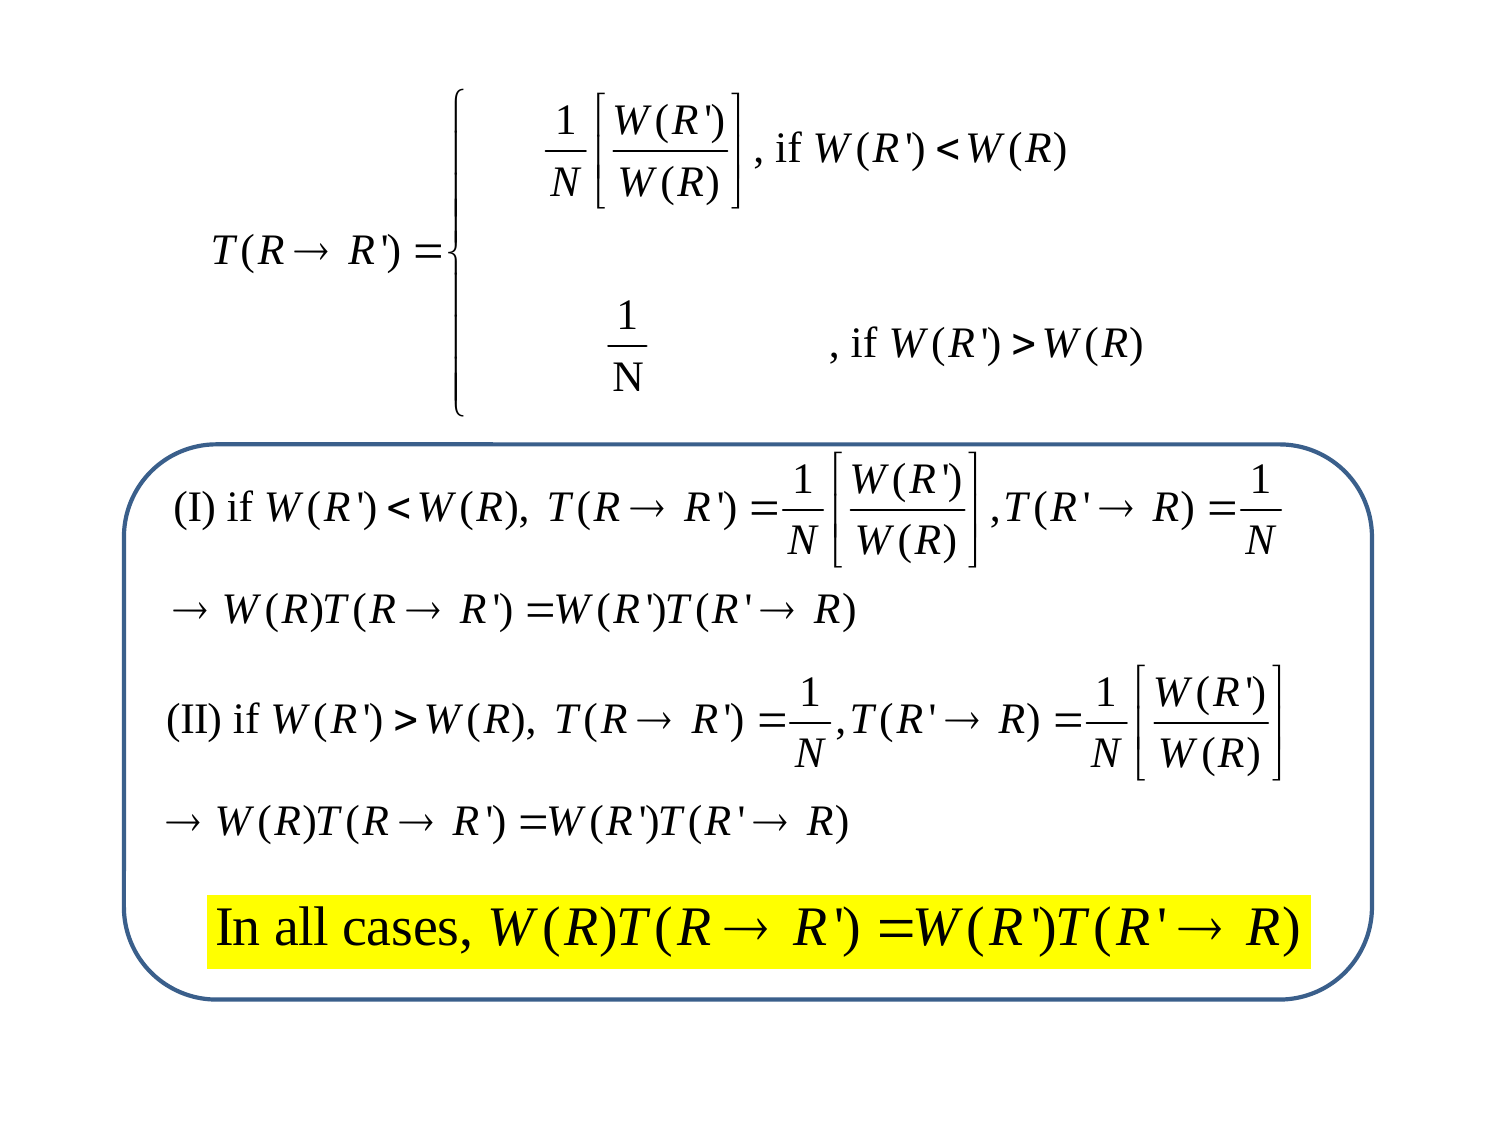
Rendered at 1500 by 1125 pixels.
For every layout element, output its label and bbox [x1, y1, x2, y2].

text_box [159, 656, 1299, 854]
text_box [206, 82, 1153, 425]
text_box [121, 442, 1375, 1002]
text_box [206, 894, 1312, 970]
text_box [167, 444, 1292, 641]
